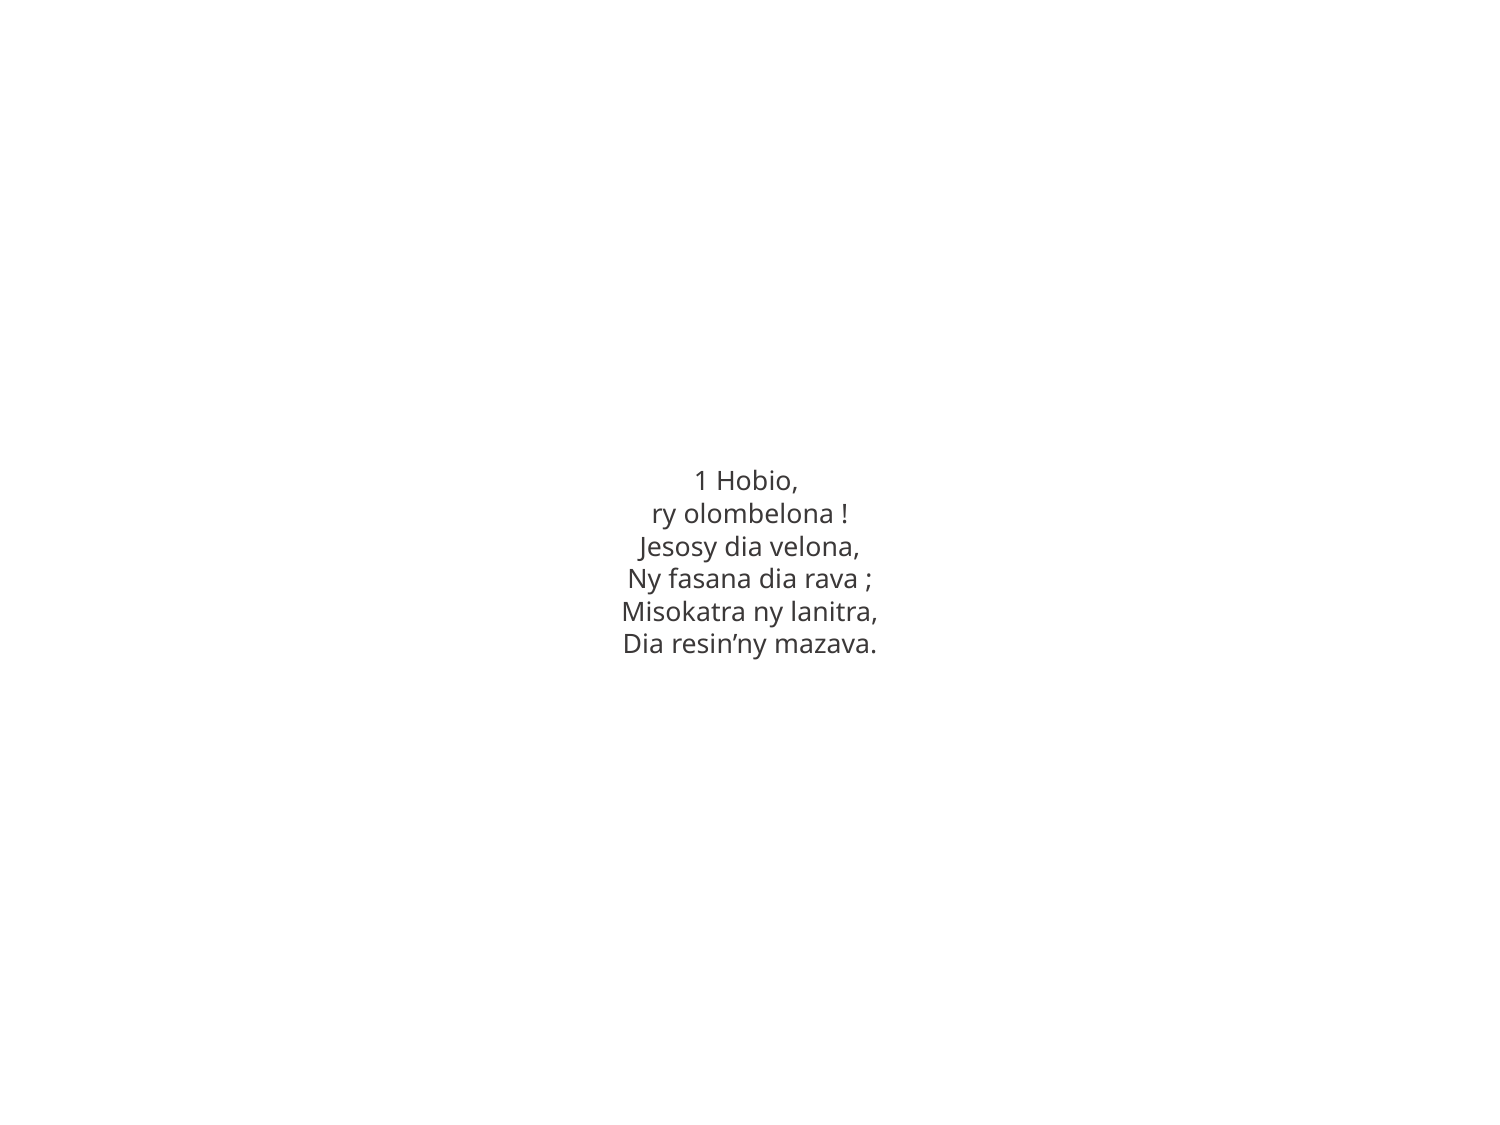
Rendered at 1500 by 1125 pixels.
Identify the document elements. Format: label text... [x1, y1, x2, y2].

title 1 Hobio, ry olombelona ! Jesosy dia velona, Ny fasana dia rava ; Misokatra ny lanitra, Dia resin’ny mazava. [51, 453, 1449, 672]
